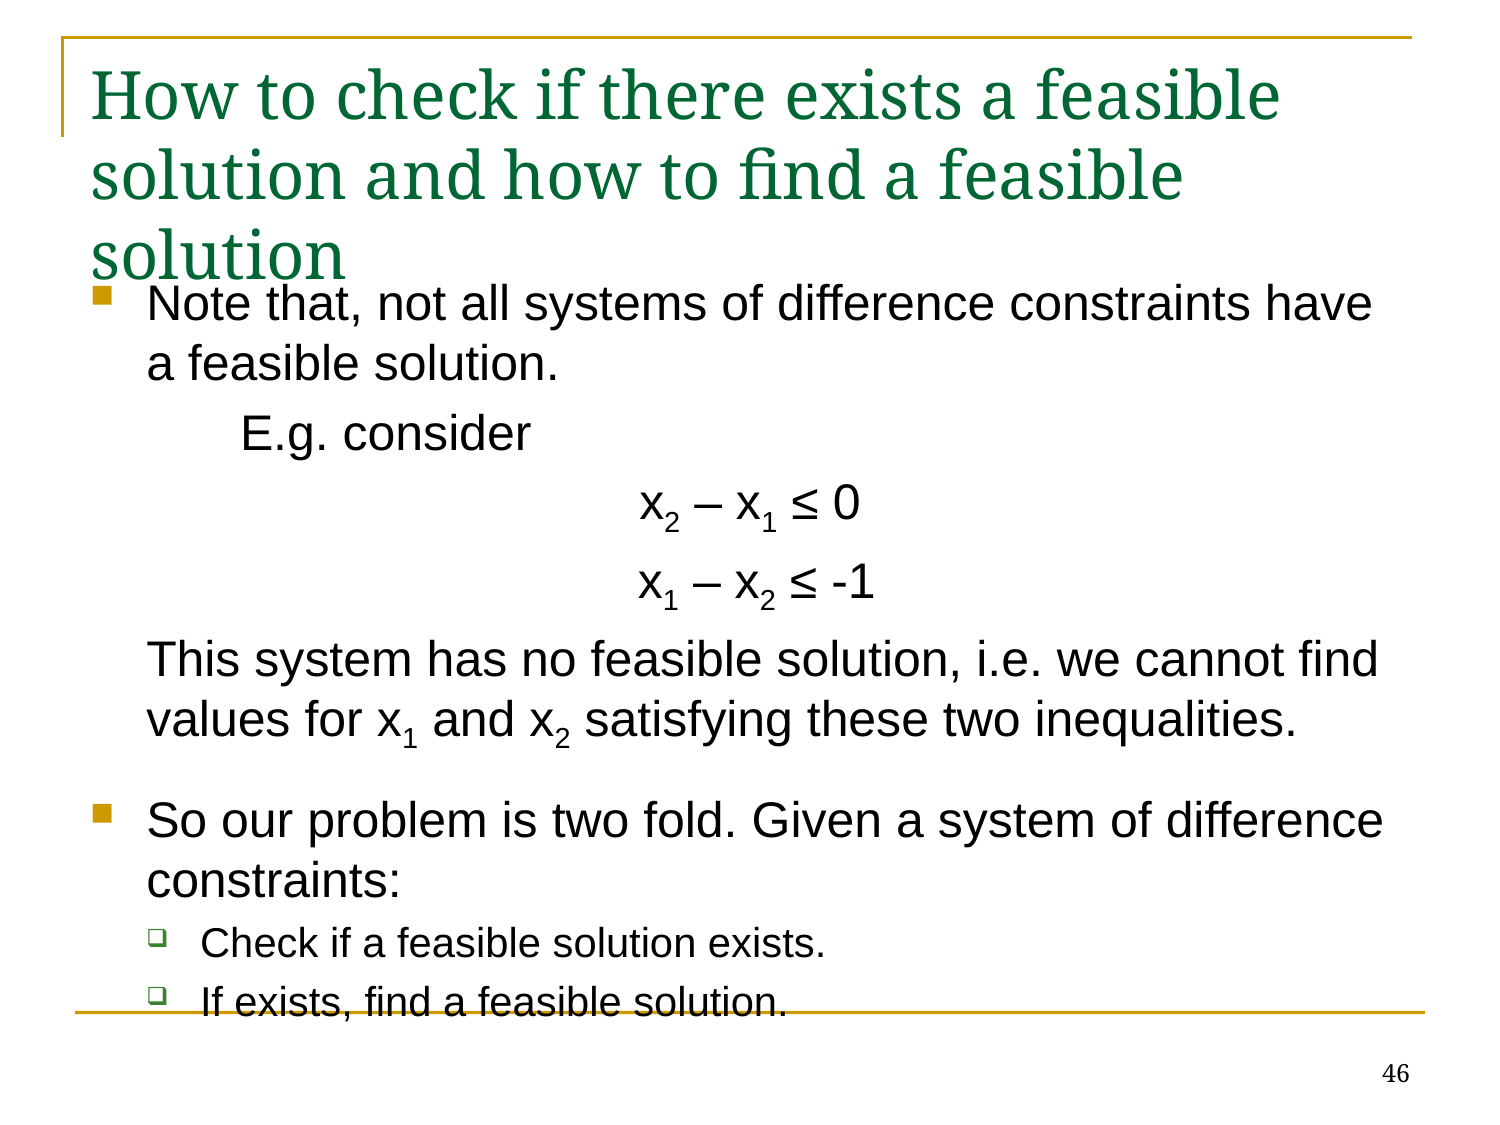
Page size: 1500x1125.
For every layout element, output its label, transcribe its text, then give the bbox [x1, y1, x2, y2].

list Note that, not all systems of difference constraints have a feasible solution. E.g. consider x2 – x1 ≤ 0 x1 – x2 ≤ -1 This system has no feasible solution, i.e. we cannot find values for x1 and x2 satisfying these two inequalities. So our problem is two fold. Given a system of difference constraints: Check if a feasible solution exists. If exists, find a feasible solution. [75, 262, 1425, 1006]
title How to check if there exists a feasible solution and how to find a feasible solution [75, 45, 1425, 233]
slide_number 46 [1074, 1023, 1426, 1100]
